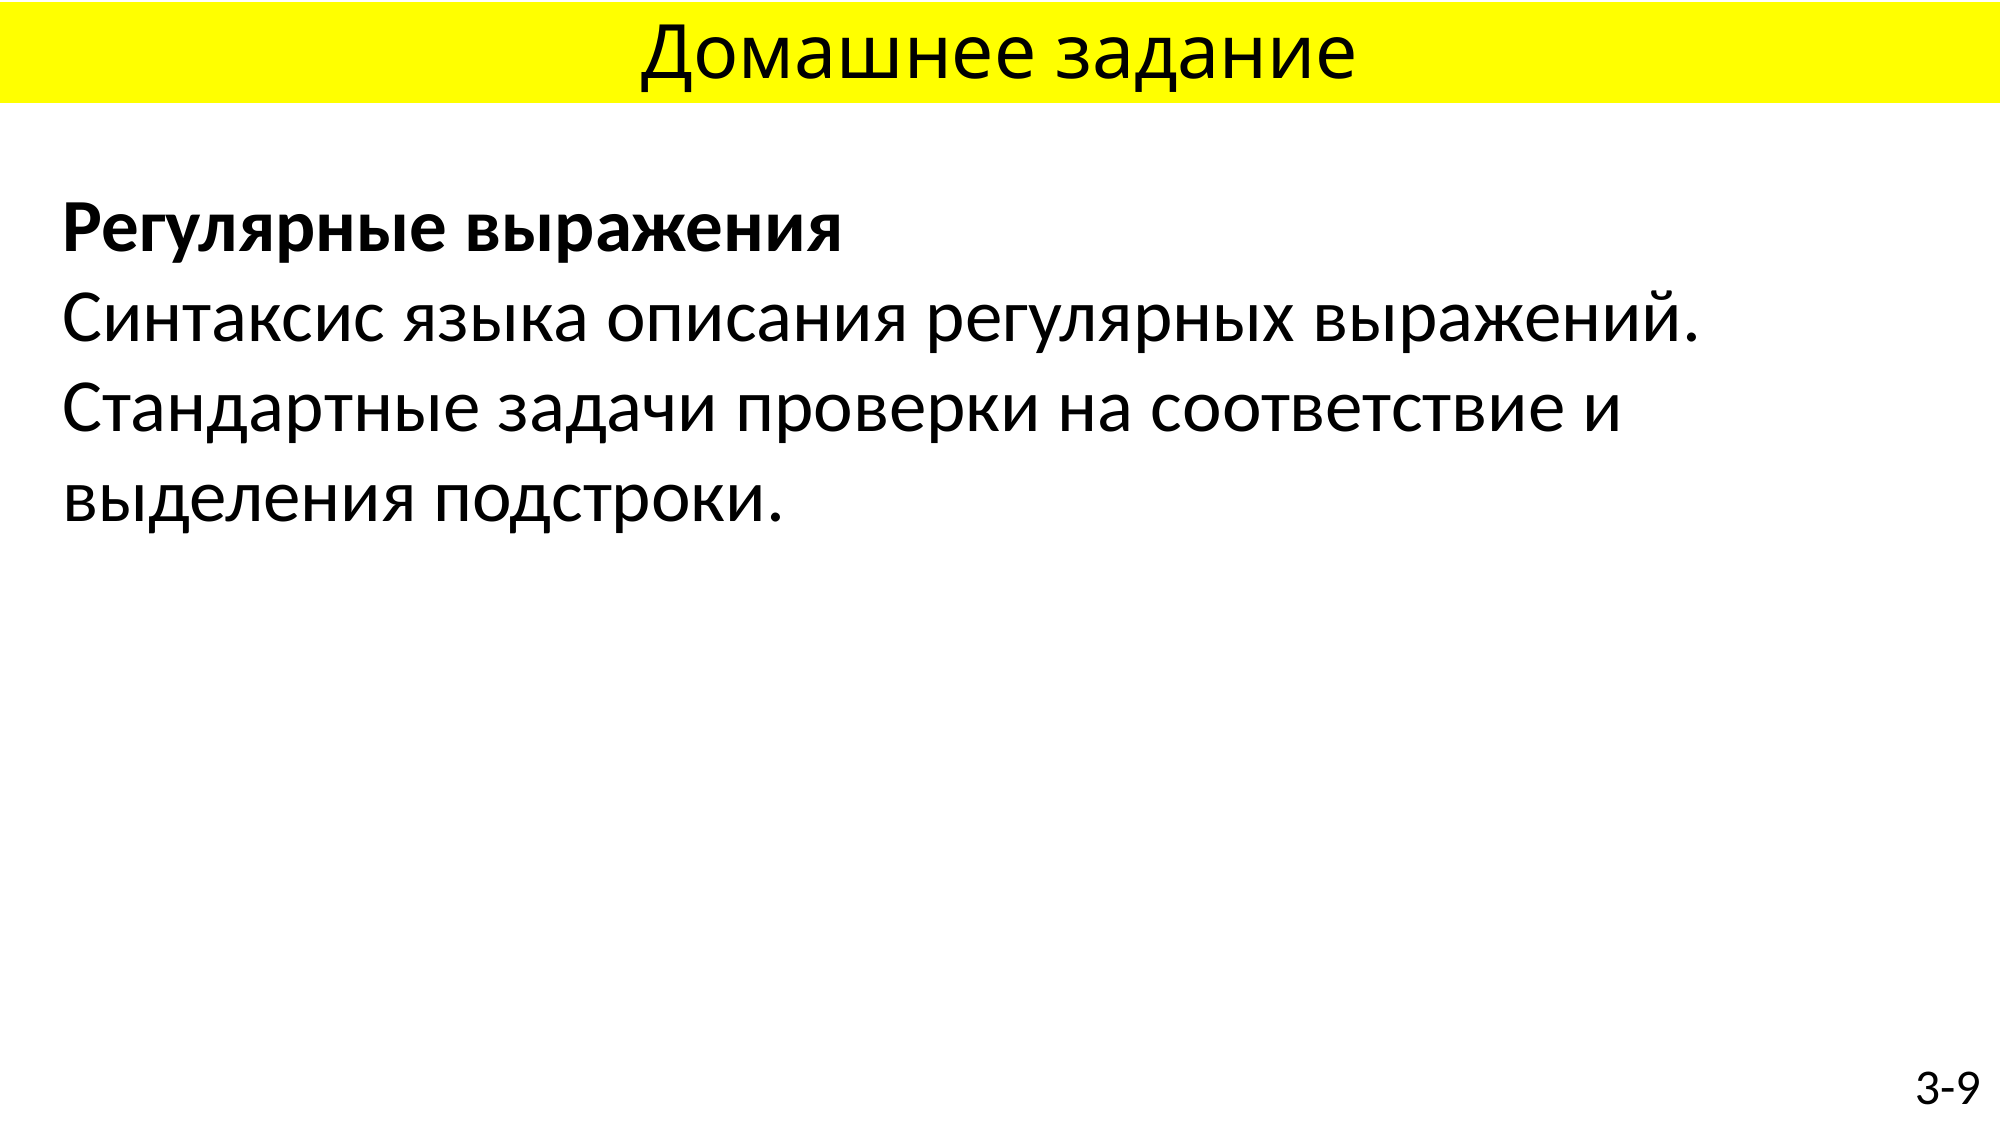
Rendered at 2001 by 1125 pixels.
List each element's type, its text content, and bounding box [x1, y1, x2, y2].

title Домашнее задание [0, 2, 2000, 103]
text_box Регулярные выражения Синтаксис языка описания регулярных выражений. Стандартные задачи проверки на соответствие и выделения подстроки. [47, 169, 1953, 545]
text_box 3-9 [1729, 1047, 1996, 1123]
